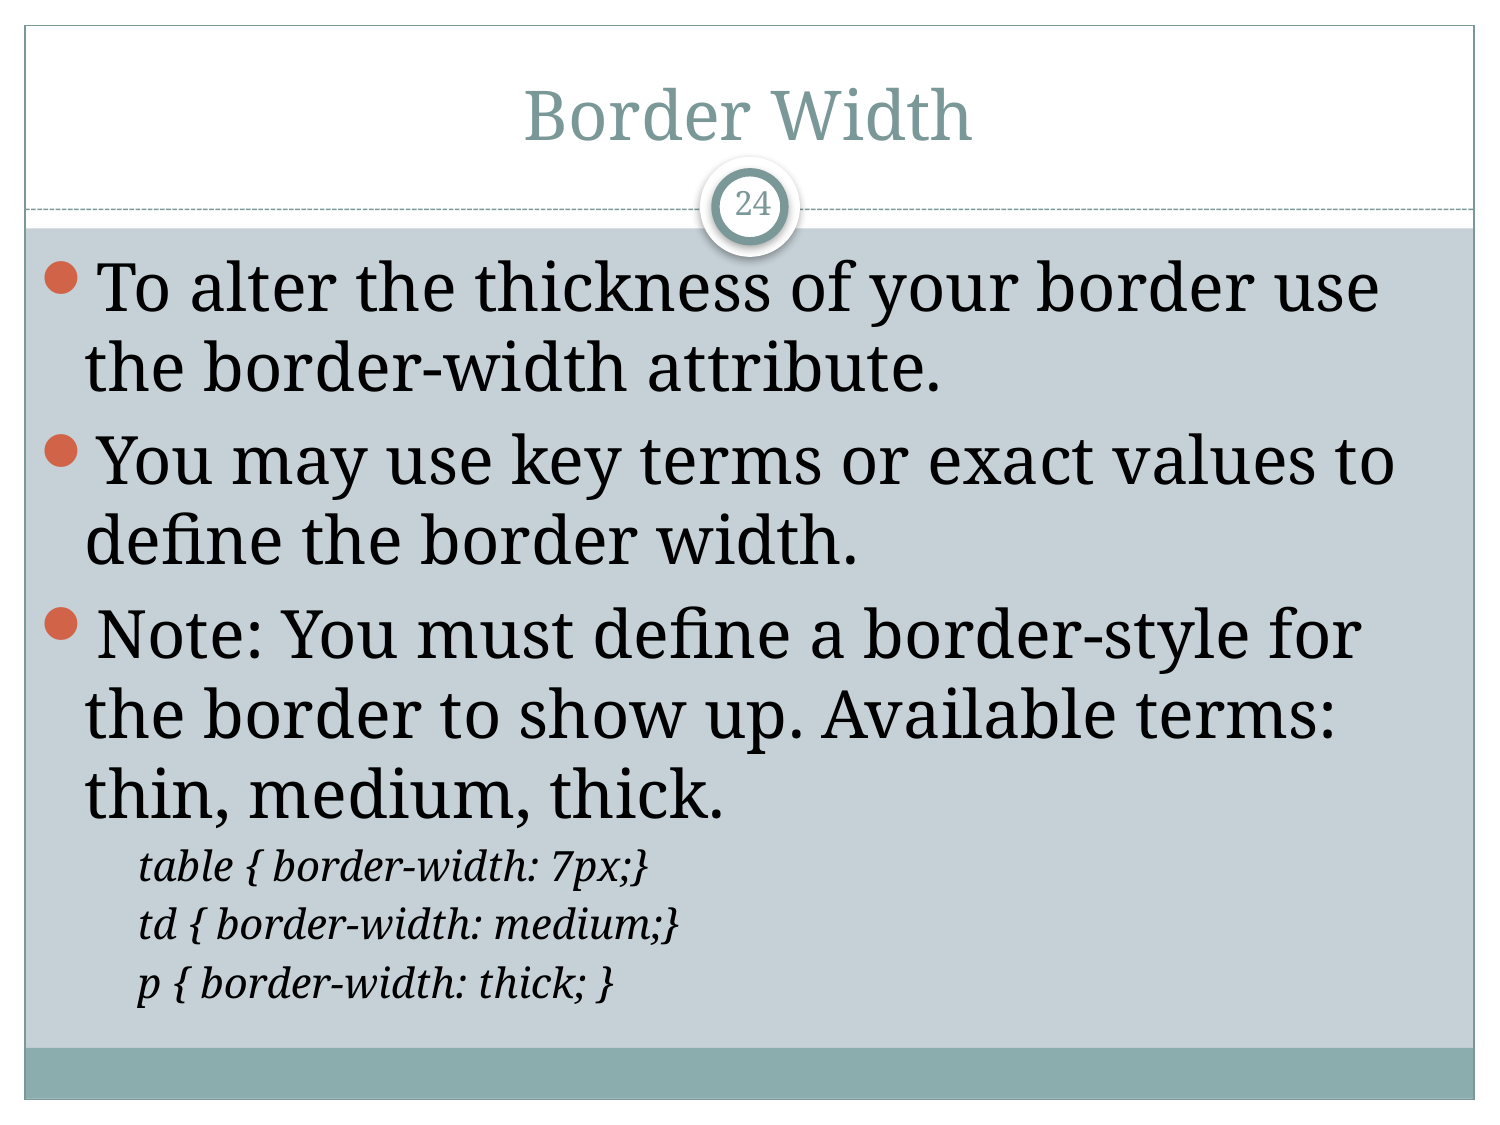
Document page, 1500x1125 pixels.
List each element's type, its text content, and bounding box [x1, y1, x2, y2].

title Border Width [49, 37, 1450, 162]
slide_number 24 [715, 168, 791, 237]
list To alter the thickness of your border use the border-width attribute. You may use key terms or exact values to define the border width. Note: You must define a border-style for the border to show up. Available terms: thin, medium, thick. table { border-width: 7px;} td { border-width: medium;} p { border-width: thick; } [24, 237, 1475, 1050]
